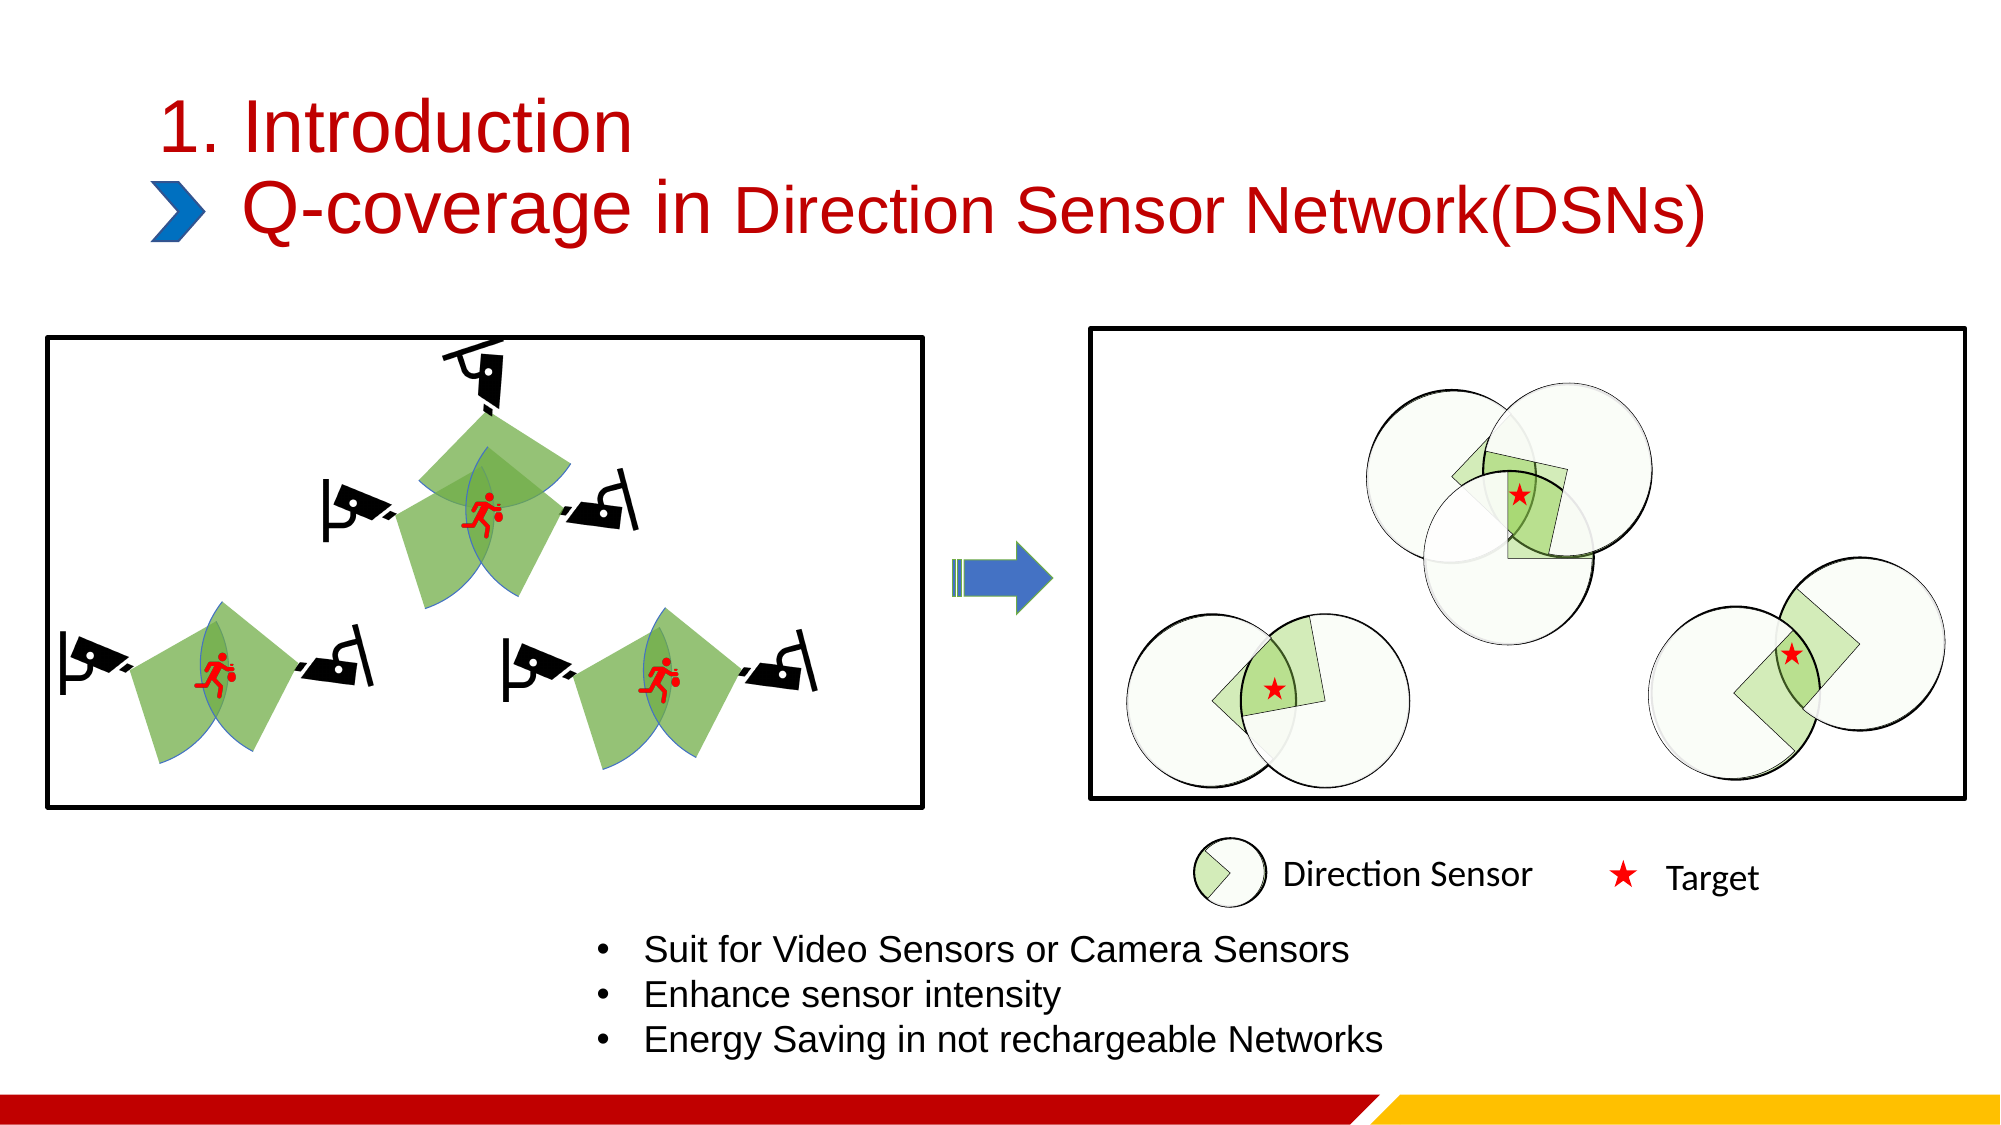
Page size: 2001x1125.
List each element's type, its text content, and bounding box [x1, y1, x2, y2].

picture [190, 650, 240, 701]
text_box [295, 408, 662, 614]
text_box [1203, 837, 1266, 909]
picture [457, 490, 507, 541]
text_box Suit for Video Sensors or Camera Sensors Enhance sensor intensity Energy Saving in not rechargeable Networks [581, 918, 1472, 1068]
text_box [47, 328, 1966, 808]
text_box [30, 563, 396, 769]
picture [438, 336, 528, 426]
text_box [1194, 841, 1227, 898]
text_box [1609, 859, 1638, 888]
picture [634, 655, 684, 706]
title 1. Introduction Q-coverage in Direction Sensor Network(DSNs) [143, 59, 1869, 278]
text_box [473, 569, 840, 775]
text_box [150, 181, 206, 243]
text_box Direction Sensor [1268, 841, 1549, 901]
text_box Target [1651, 845, 1775, 905]
